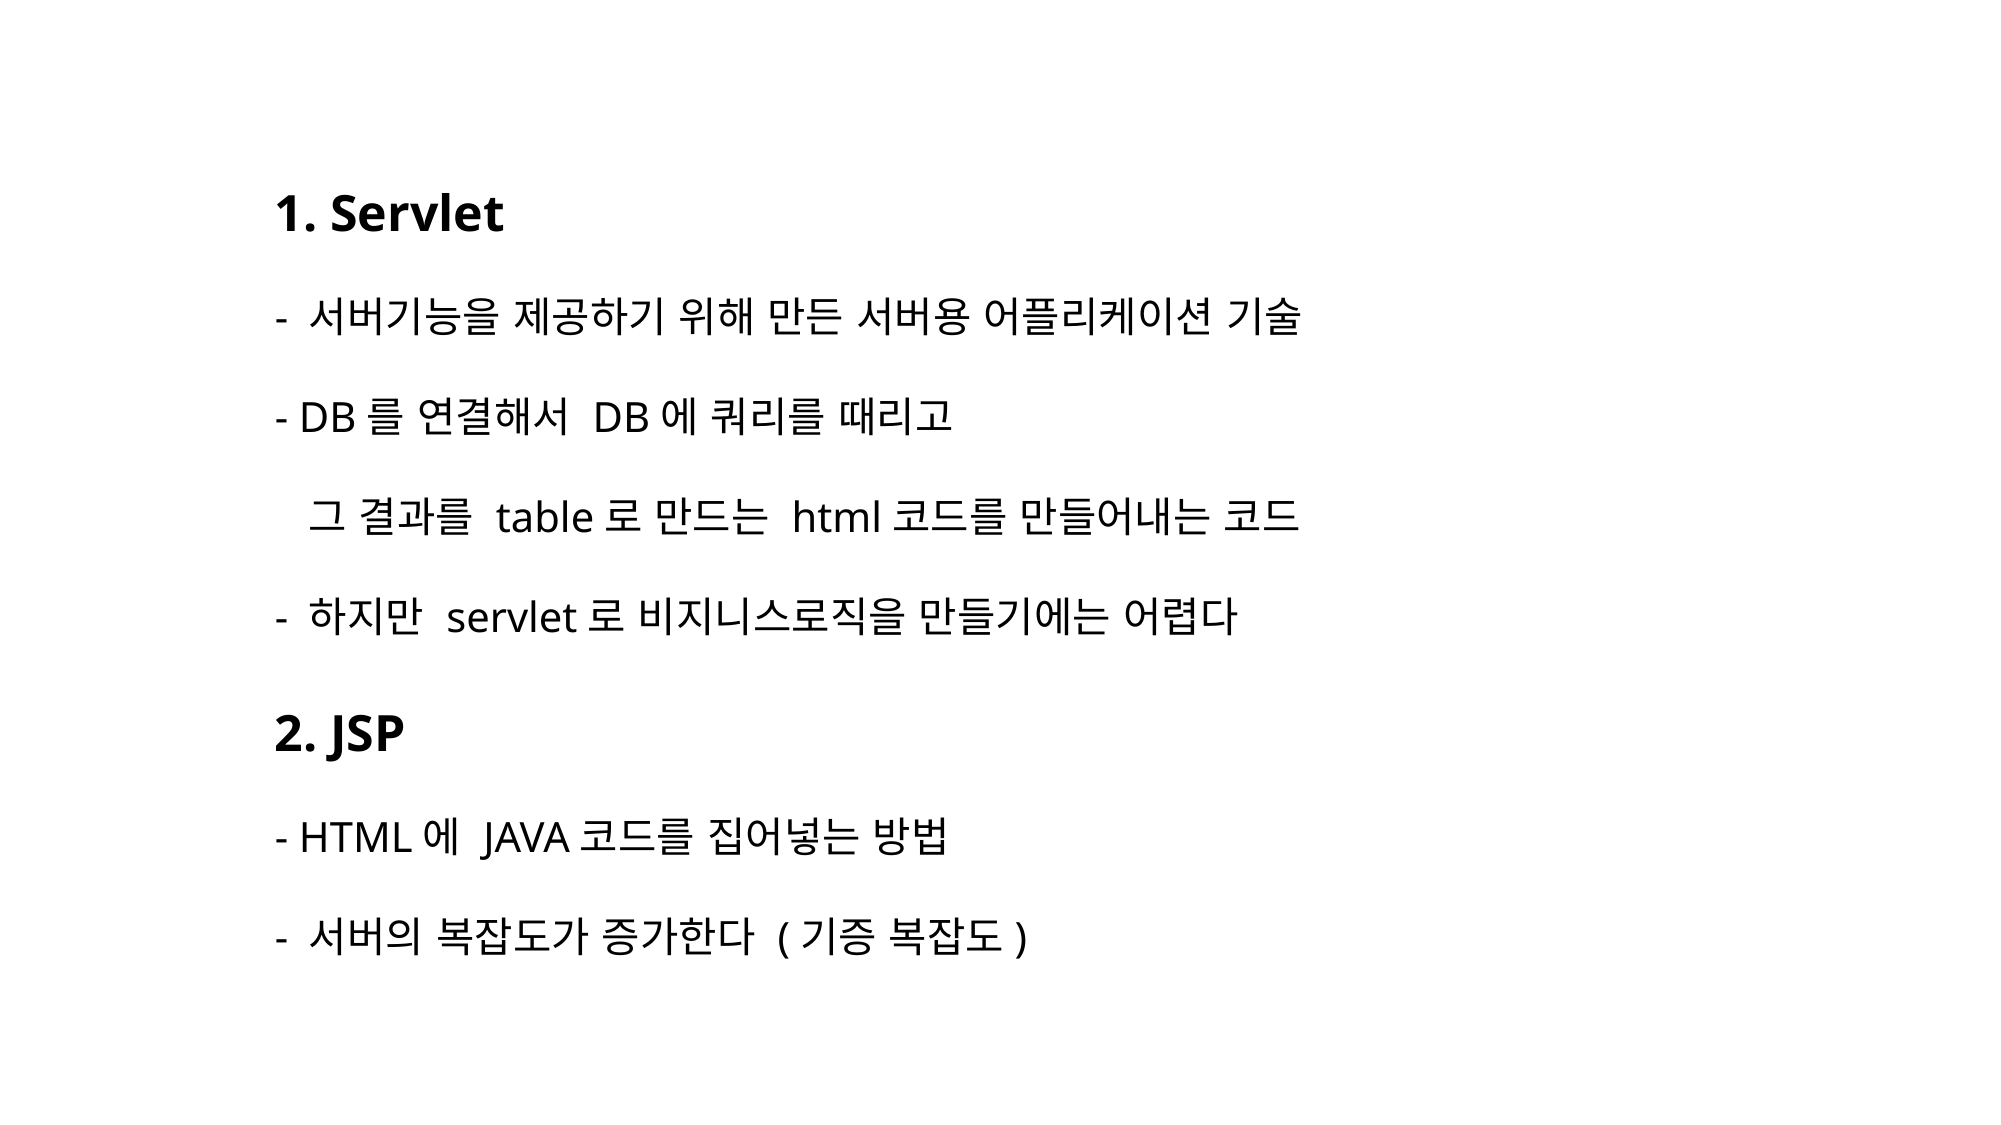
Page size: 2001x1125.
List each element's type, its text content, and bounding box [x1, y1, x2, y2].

text_box 1. Servlet - 서버기능을 제공하기 위해 만든 서버용 어플리케이션 기술 - DB를 연결해서 DB에 쿼리를 때리고 그 결과를 table로 만드는 html코드를 만들어내는 코드 - 하지만 servlet로 비지니스로직을 만들기에는 어렵다 2. JSP - HTML에 JAVA코드를 집어넣는 방법 - 서버의 복잡도가 증가한다 (기증 복잡도) [260, 113, 1319, 969]
